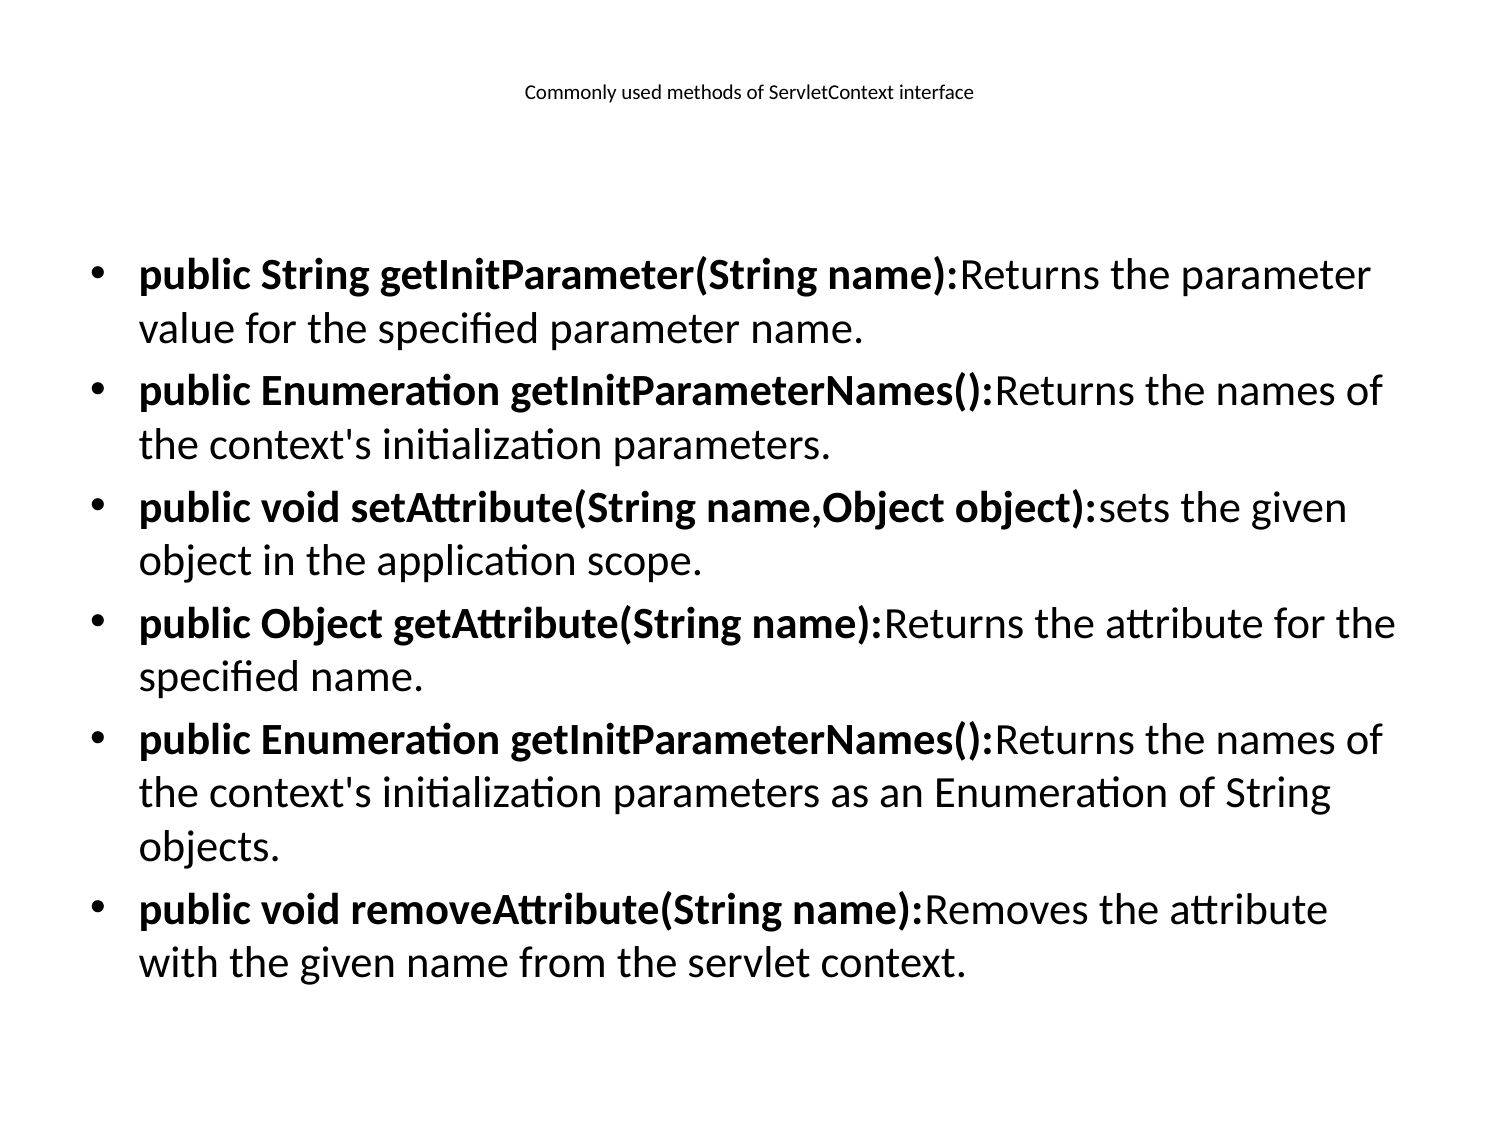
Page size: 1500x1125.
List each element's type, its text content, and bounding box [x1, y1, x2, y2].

title Commonly used methods of ServletContext interface [75, 45, 1425, 138]
list public String getInitParameter(String name):Returns the parameter value for the specified parameter name. public Enumeration getInitParameterNames():Returns the names of the context's initialization parameters. public void setAttribute(String name,Object object):sets the given object in the application scope. public Object getAttribute(String name):Returns the attribute for the specified name. public Enumeration getInitParameterNames():Returns the names of the context's initialization parameters as an Enumeration of String objects. public void removeAttribute(String name):Removes the attribute with the given name from the servlet context. [75, 174, 1425, 1005]
